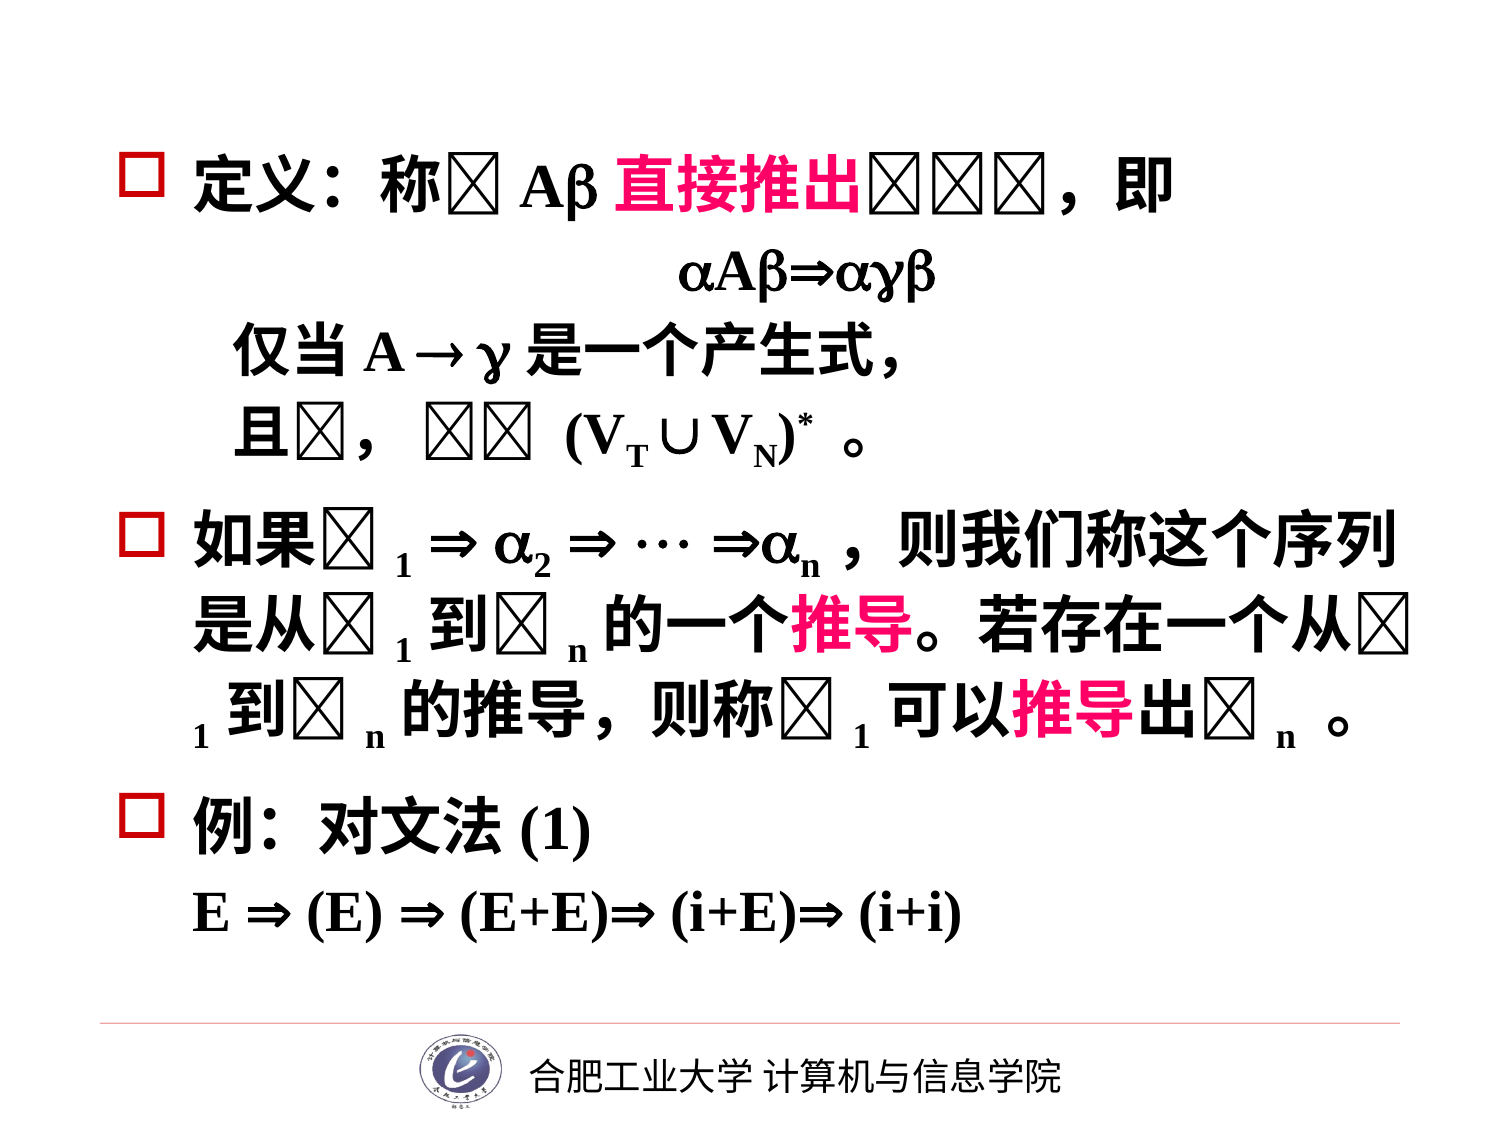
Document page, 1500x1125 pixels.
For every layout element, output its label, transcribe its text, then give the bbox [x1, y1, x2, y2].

picture [419, 1034, 502, 1110]
slide_number [1116, 1023, 1442, 1102]
list 定义：称A直接推出，即 A 仅当A  是一个产生式， 且，  (VT  VN)* 。 如果1  2   n，则我们称这个序列是从1到n的一个推导。若存在一个从1到n的推导，则称1可以推导出n 。 例：对文法(1) E  (E)  (E+E) (i+E) (i+i) [99, 137, 1438, 988]
